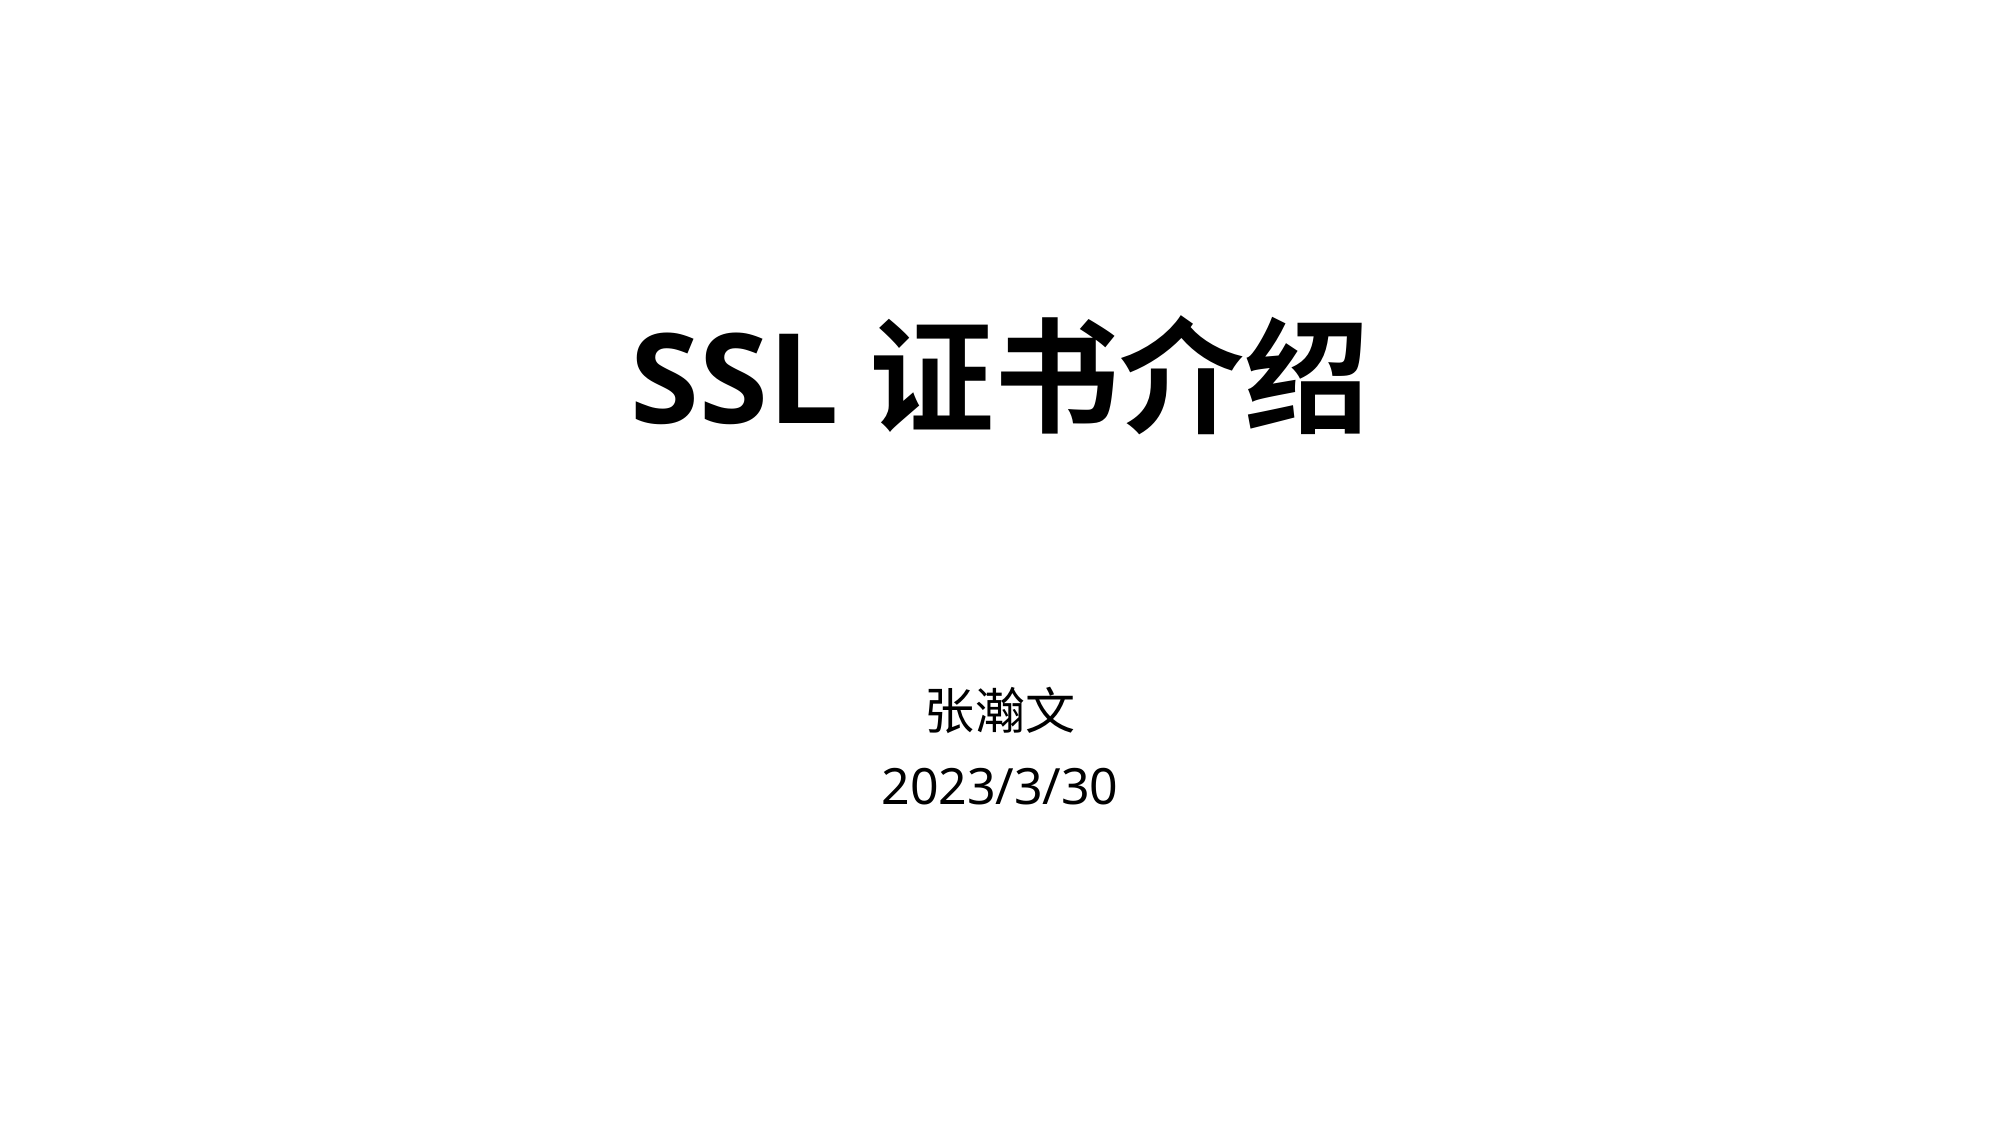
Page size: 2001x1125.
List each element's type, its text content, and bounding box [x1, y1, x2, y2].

title SSL证书介绍 [249, 66, 1750, 459]
subtitle 张瀚文 2023/3/30 [249, 679, 1750, 863]
